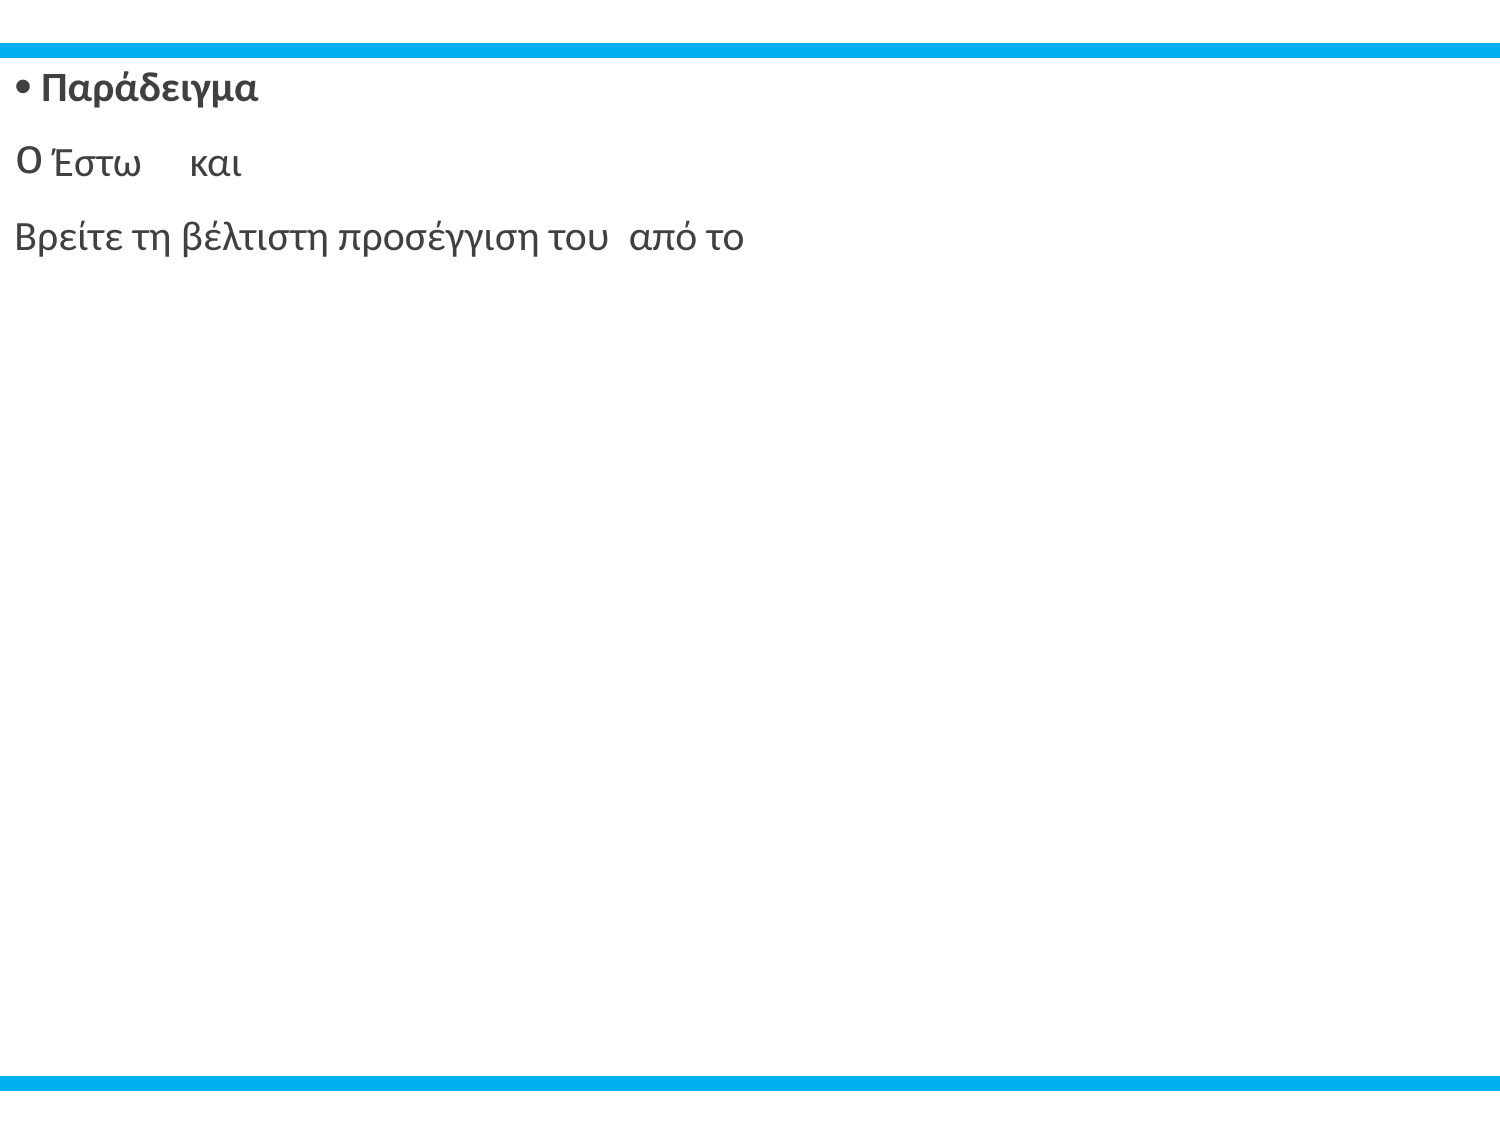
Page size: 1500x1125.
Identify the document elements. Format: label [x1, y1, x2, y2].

text_box [0, 43, 1500, 58]
text_box [0, 1076, 1500, 1091]
